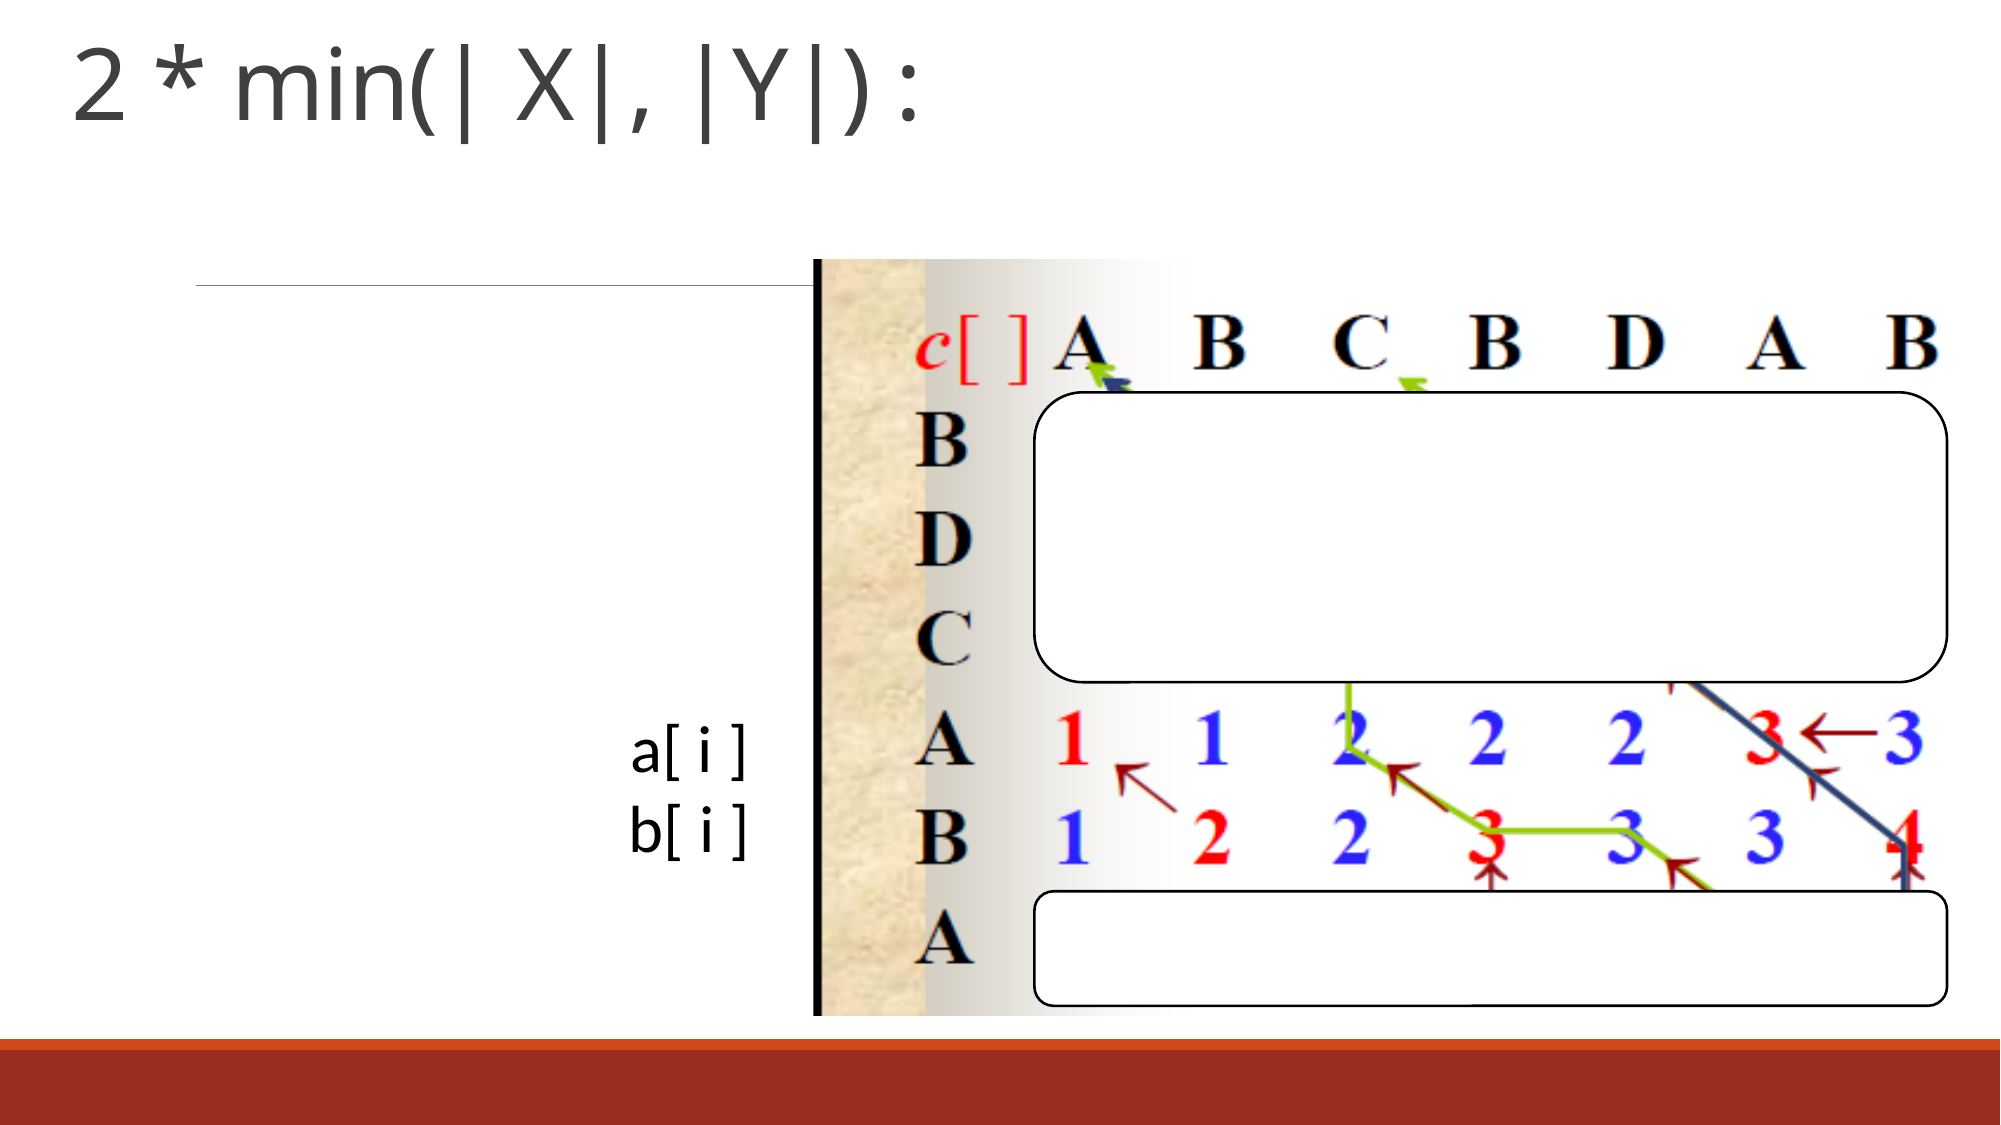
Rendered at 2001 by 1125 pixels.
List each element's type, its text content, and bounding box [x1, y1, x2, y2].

picture [812, 259, 1988, 1016]
text_box a[ i ] b[ i ] [602, 697, 777, 874]
title 2 * min(| X|, |Y|) : [55, 15, 1590, 148]
